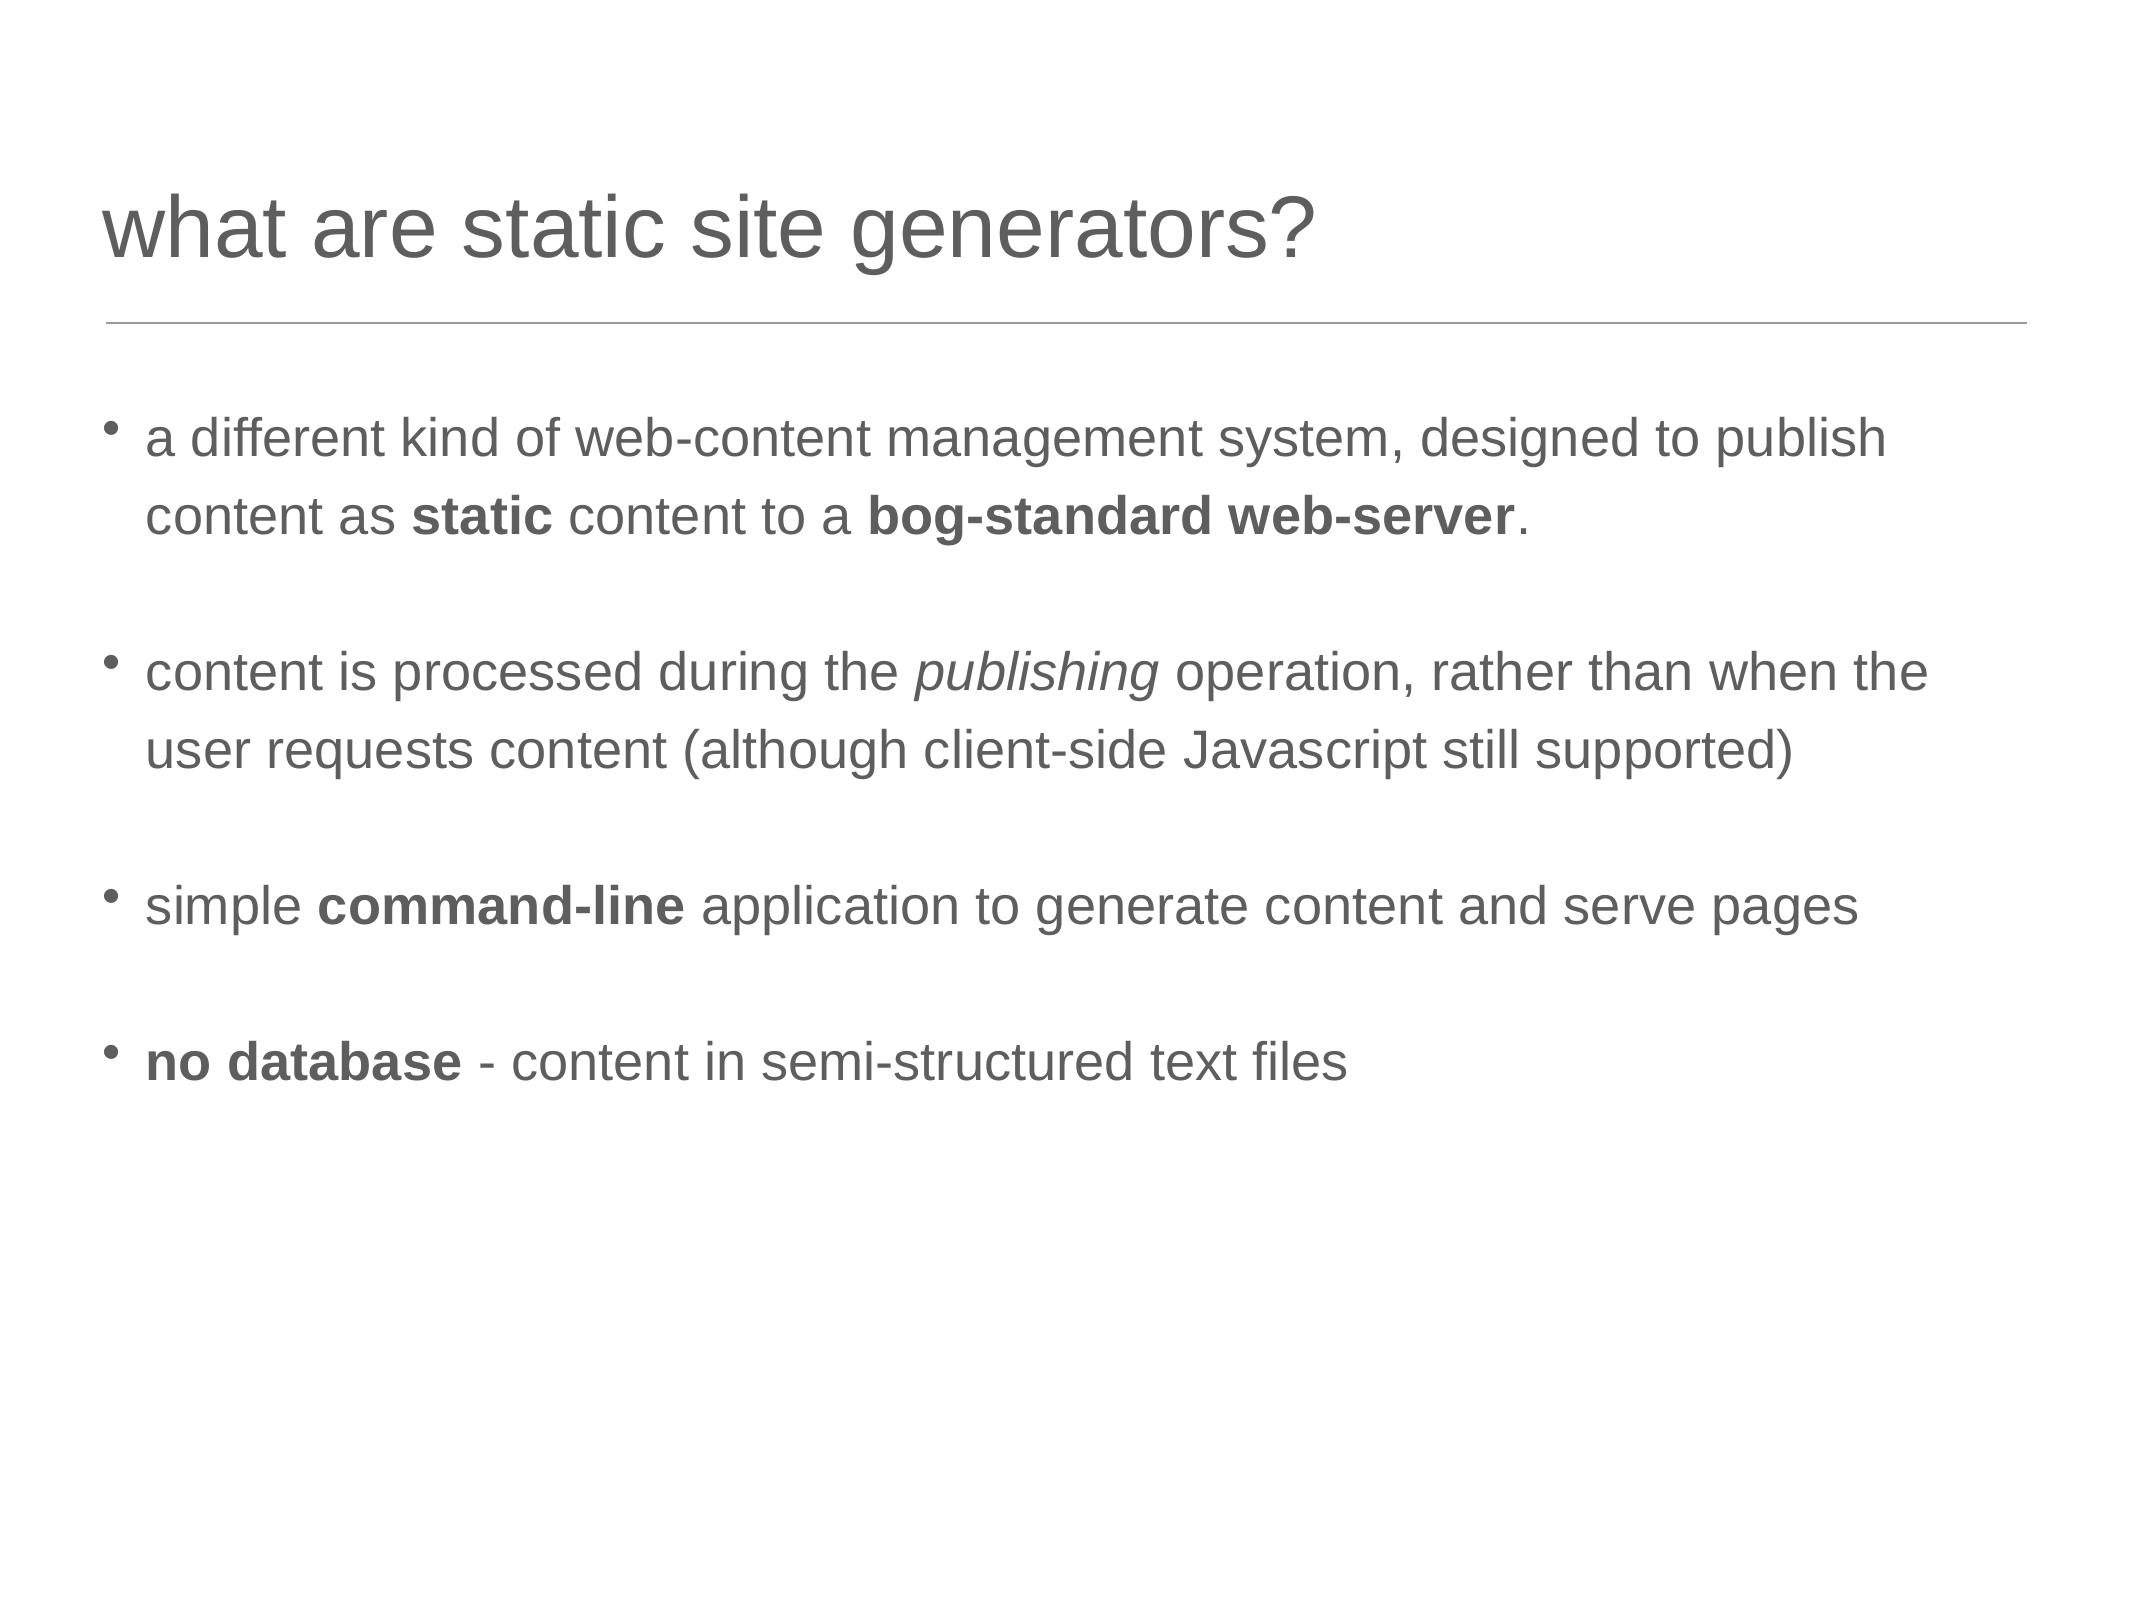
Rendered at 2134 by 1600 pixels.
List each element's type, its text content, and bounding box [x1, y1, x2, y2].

title what are static site generators? [93, 53, 2041, 284]
list a different kind of web-content management system, designed to publish content as static content to a bog-standard web-server. content is processed during the publishing operation, rather than when the user requests content (although client-side Javascript still supported) simple command-line application to generate content and serve pages no database - content in semi-structured text files [93, 380, 2041, 1459]
